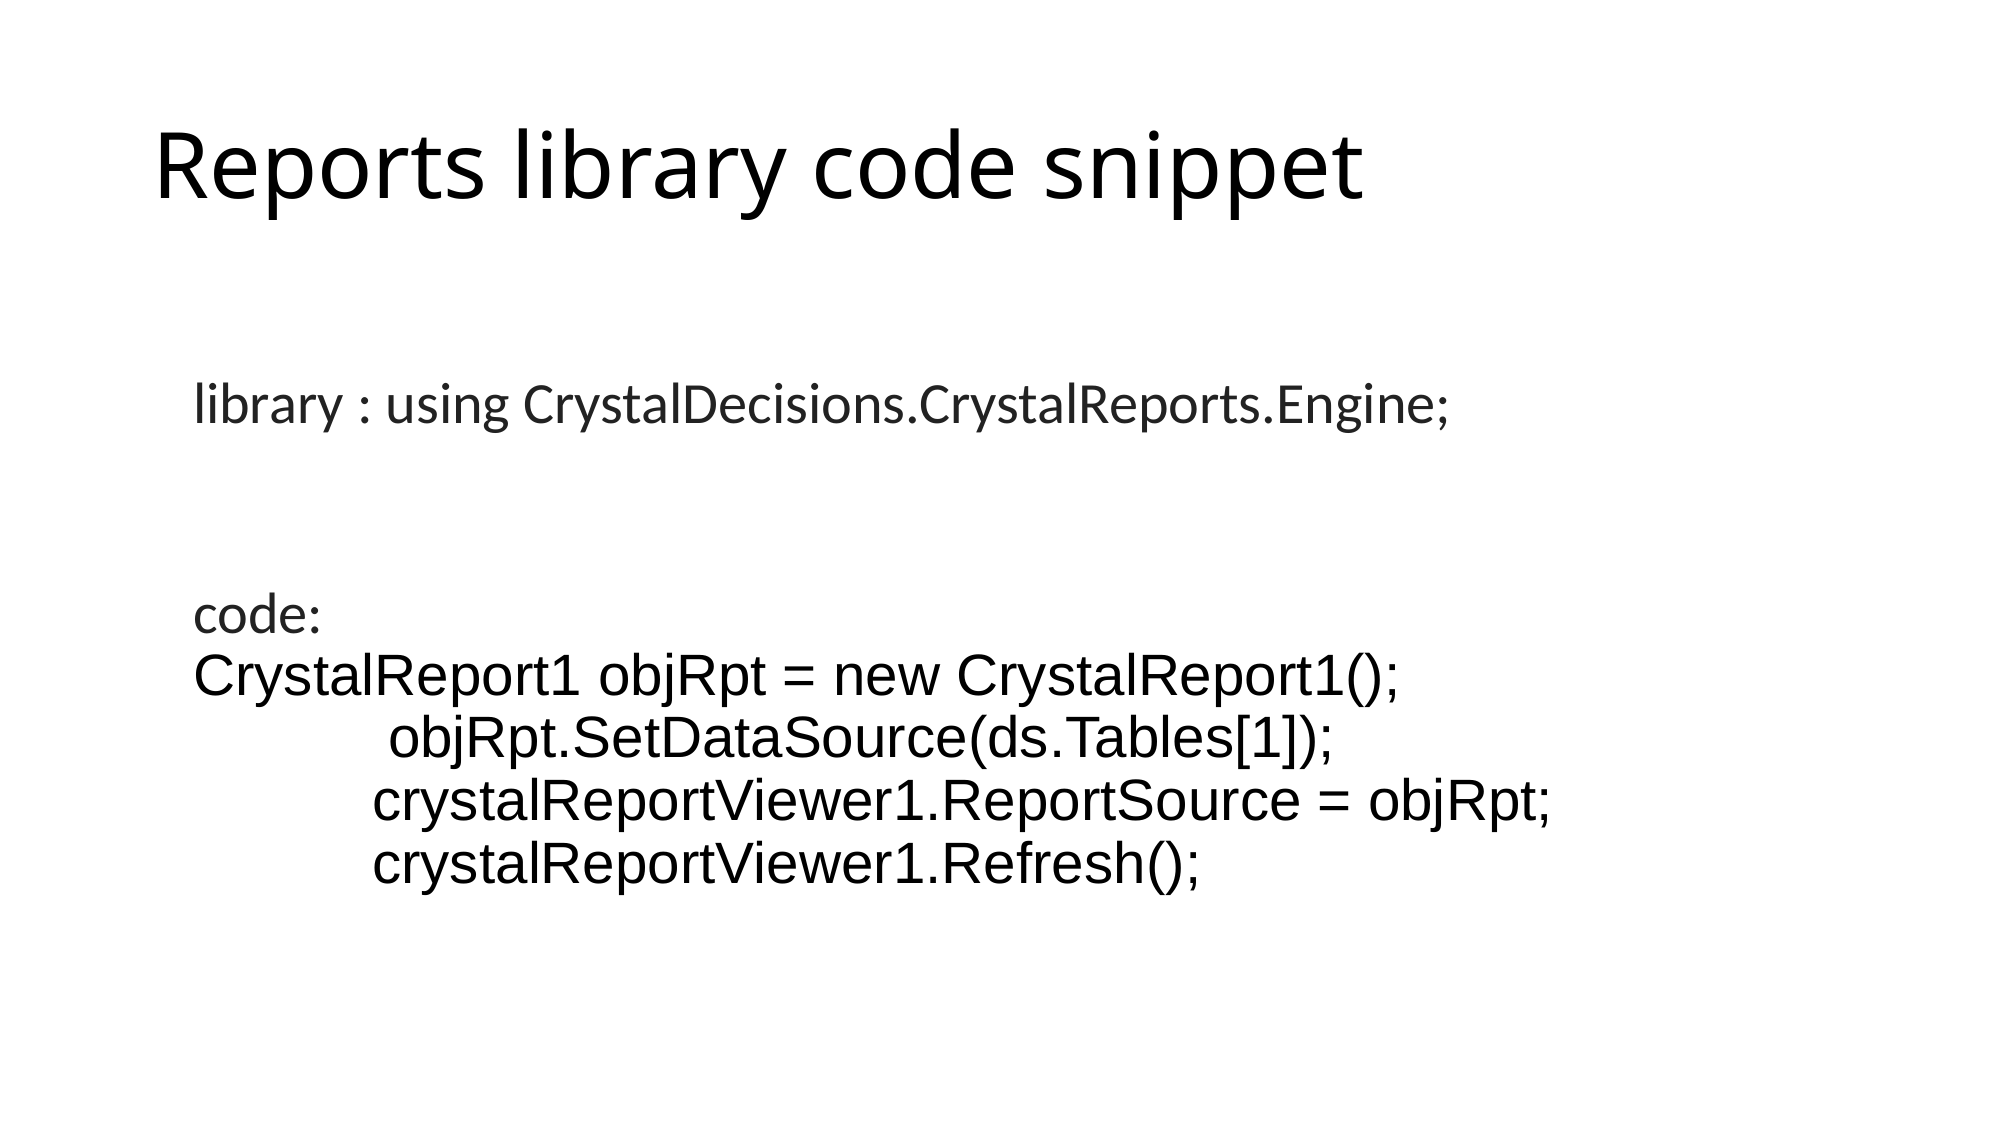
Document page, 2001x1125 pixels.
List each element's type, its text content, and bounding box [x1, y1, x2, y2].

list library : using CrystalDecisions.CrystalReports.Engine; code: CrystalReport1 objRpt = new CrystalReport1(); objRpt.SetDataSource(ds.Tables[1]); crystalReportViewer1.ReportSource = objRpt; crystalReportViewer1.Refresh(); [178, 304, 1637, 957]
title Reports library code snippet [137, 59, 1863, 278]
